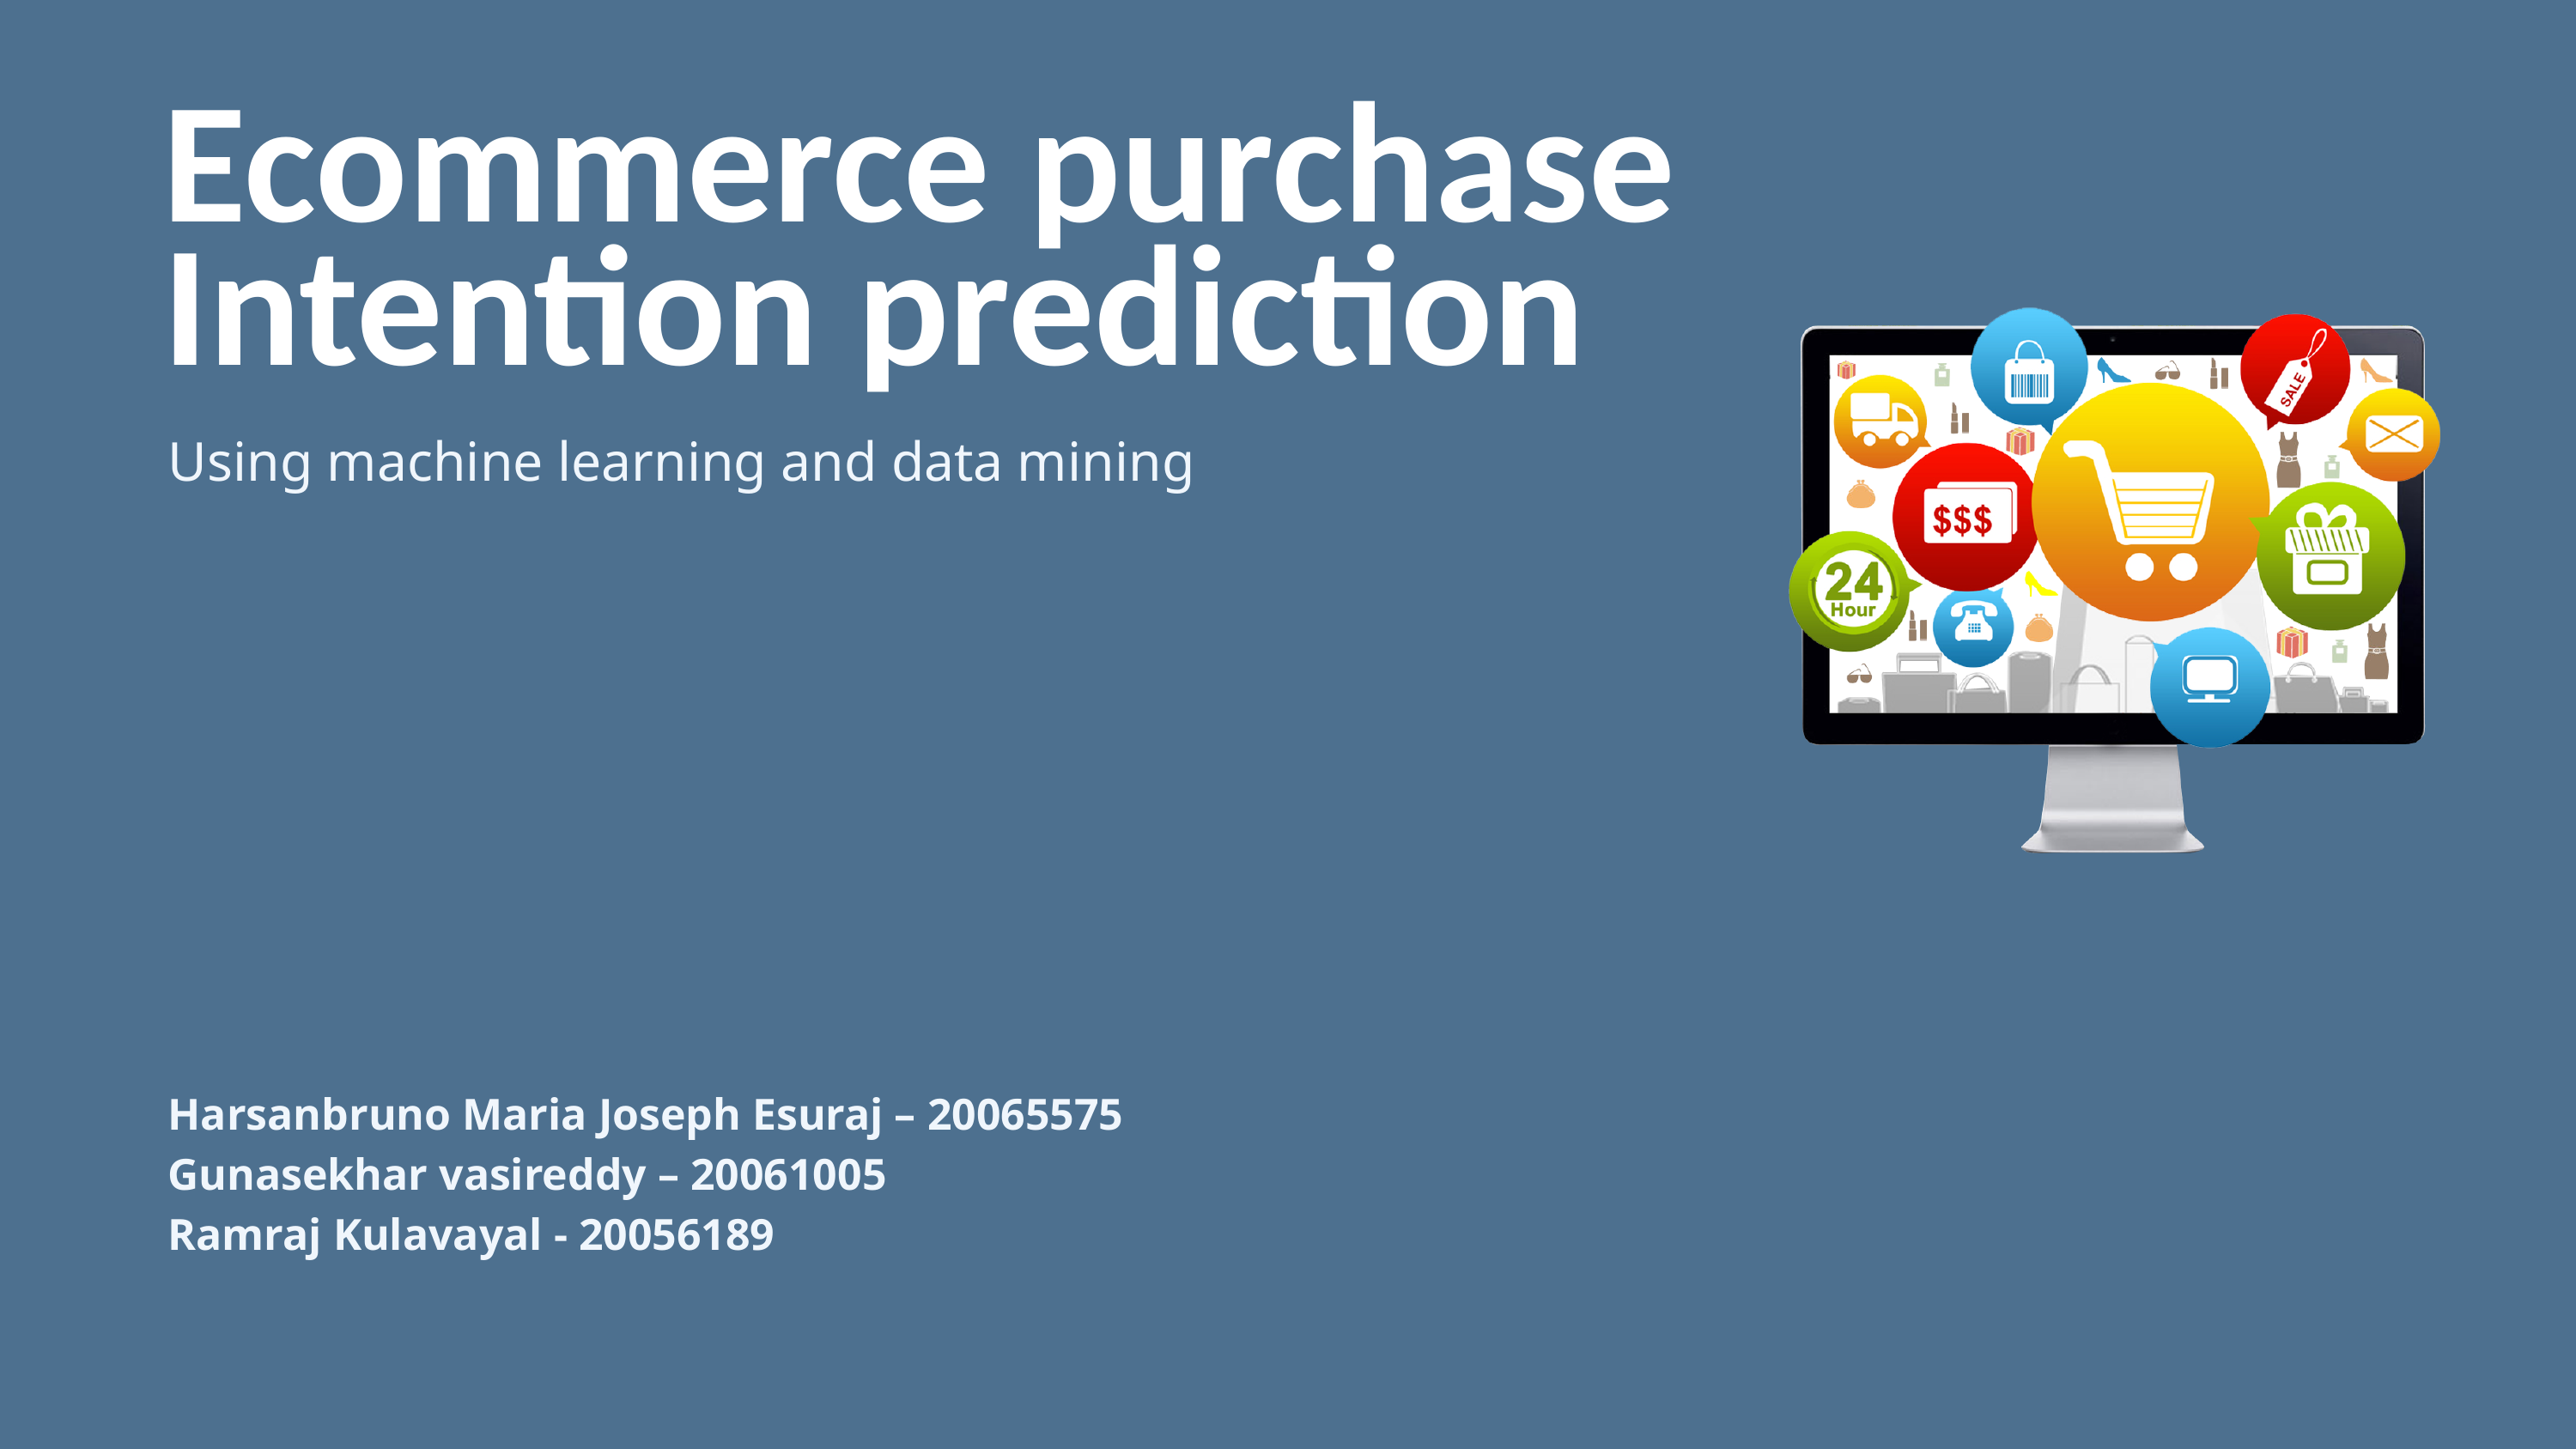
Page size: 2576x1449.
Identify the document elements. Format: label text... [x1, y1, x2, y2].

text_box Harsanbruno Maria Joseph Esuraj – 20065575 Gunasekhar vasireddy – 20061005 Ramraj Kulavayal - 20056189 [167, 1078, 1471, 1259]
picture [1781, 295, 2448, 853]
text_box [162, 112, 2164, 490]
